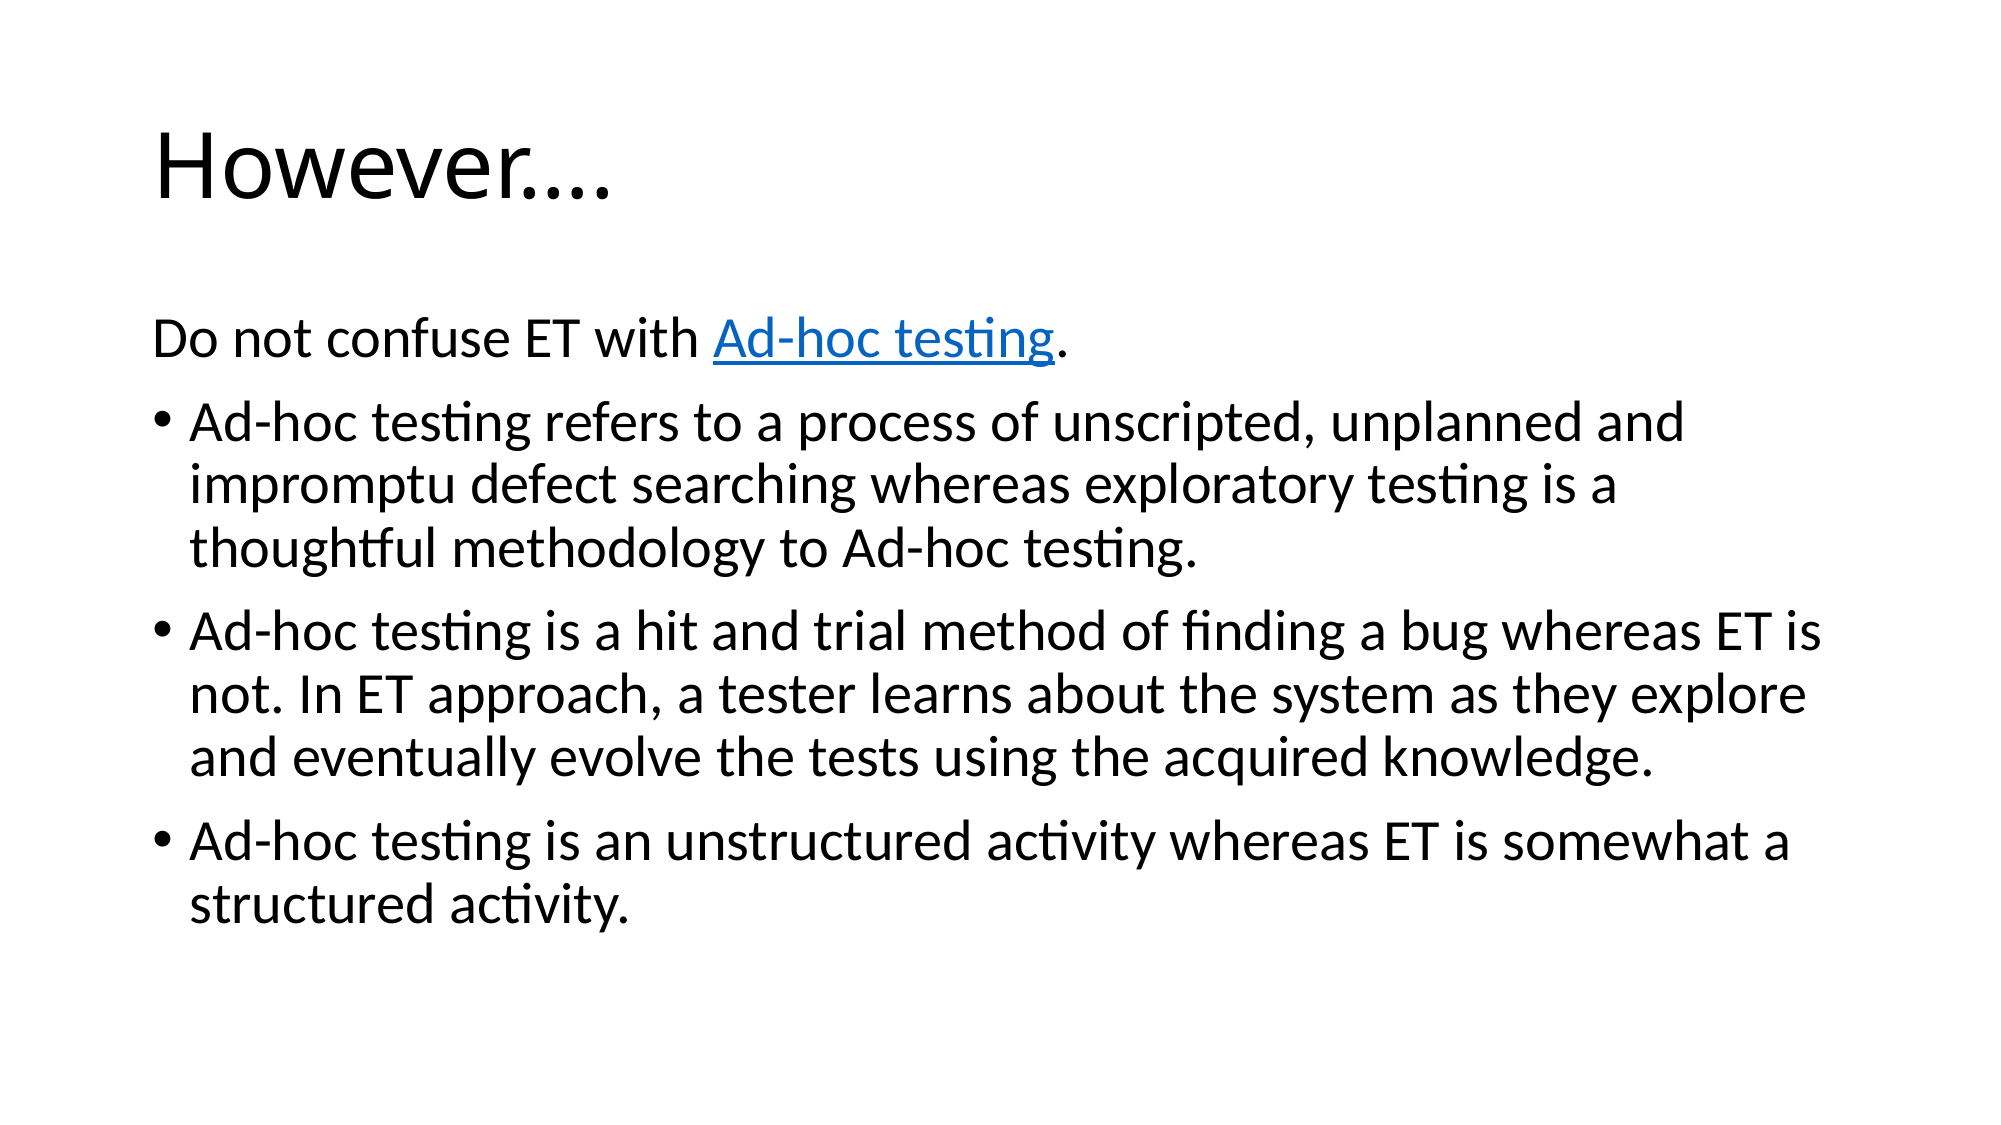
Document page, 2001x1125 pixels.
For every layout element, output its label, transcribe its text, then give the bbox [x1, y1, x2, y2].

title However…. [137, 59, 1863, 278]
list Do not confuse ET with Ad-hoc testing. Ad-hoc testing refers to a process of unscripted, unplanned and impromptu defect searching whereas exploratory testing is a thoughtful methodology to Ad-hoc testing. Ad-hoc testing is a hit and trial method of finding a bug whereas ET is not. In ET approach, a tester learns about the system as they explore and eventually evolve the tests using the acquired knowledge. Ad-hoc testing is an unstructured activity whereas ET is somewhat a structured activity. [137, 299, 1863, 1014]
